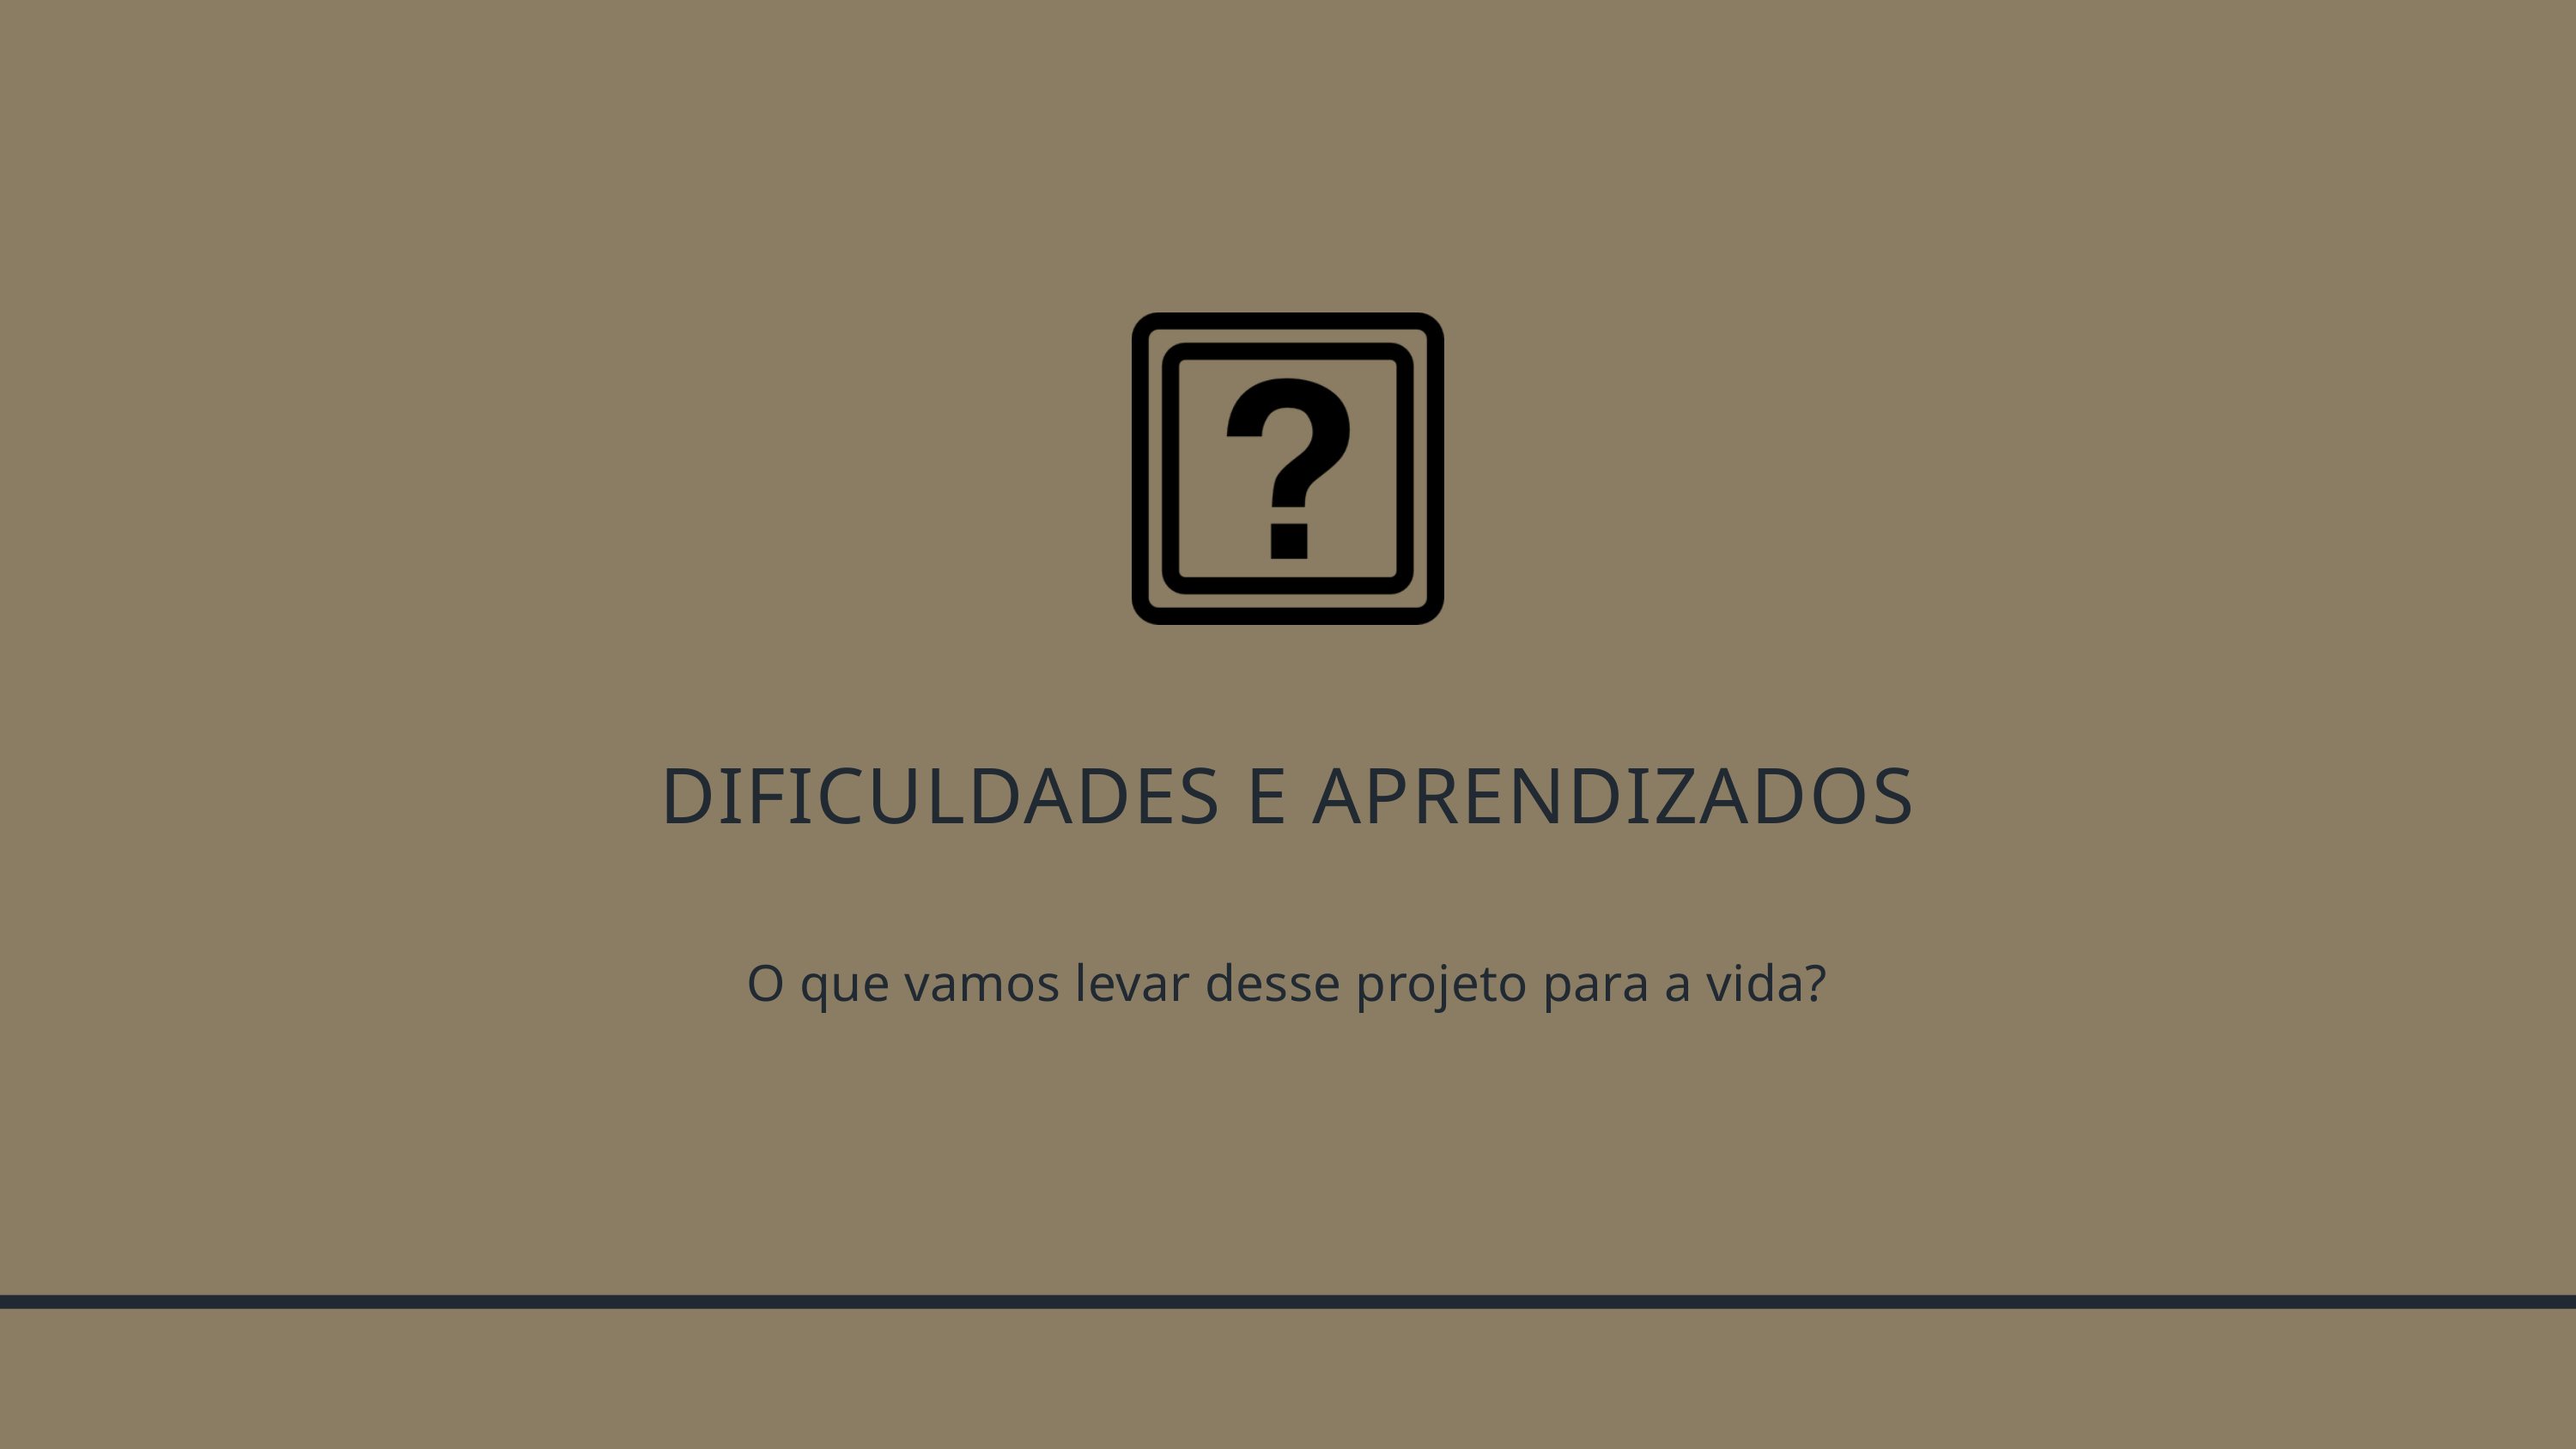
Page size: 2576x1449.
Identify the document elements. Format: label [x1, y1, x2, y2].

text_box [579, 743, 1997, 1003]
picture [1132, 312, 1444, 626]
text_box [0, 1294, 2576, 1309]
